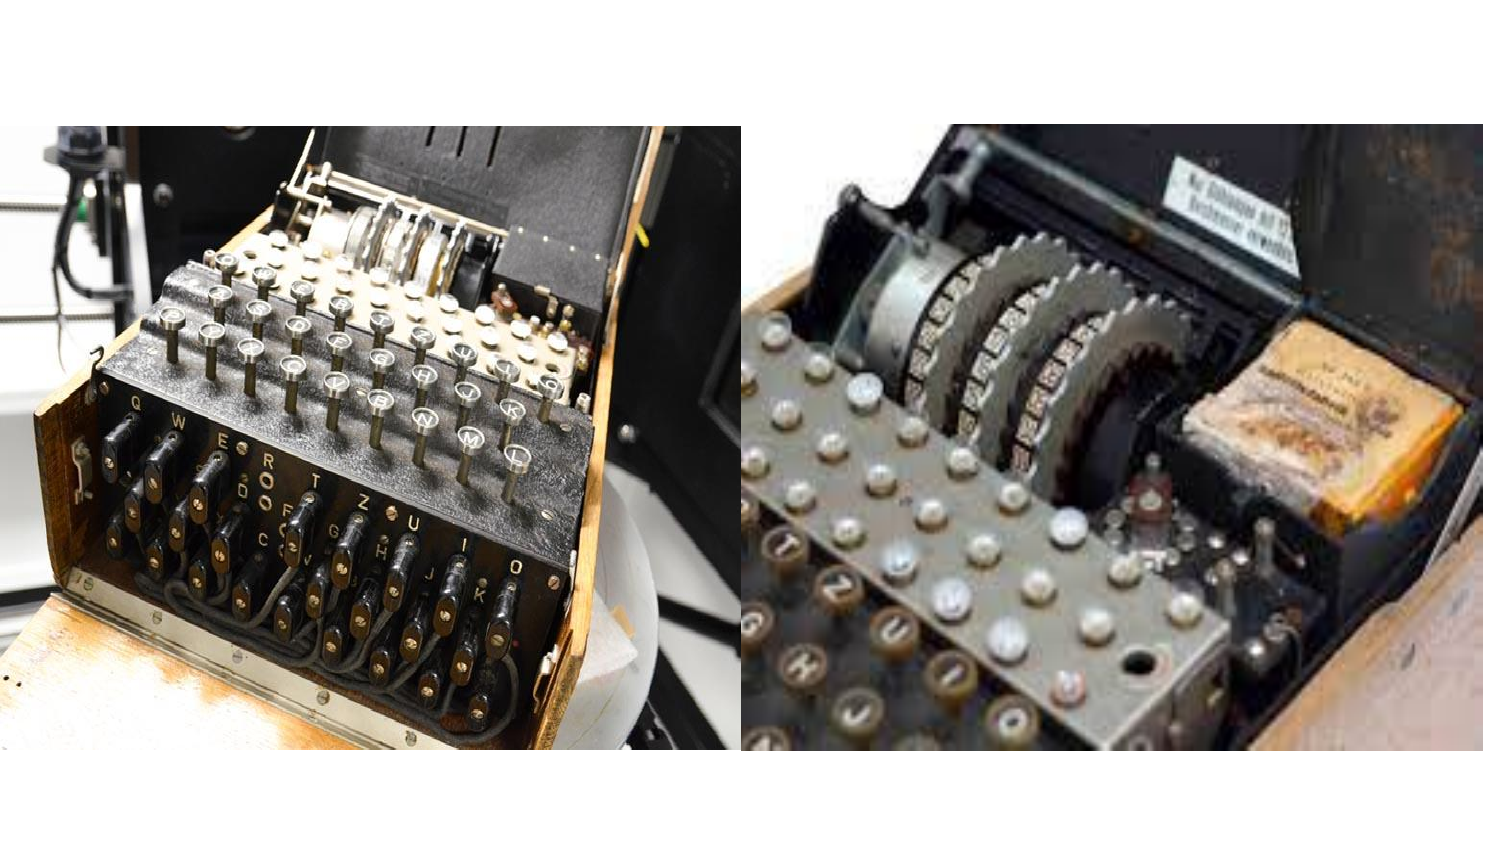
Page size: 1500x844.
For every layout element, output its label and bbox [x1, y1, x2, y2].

picture [0, 124, 1484, 751]
